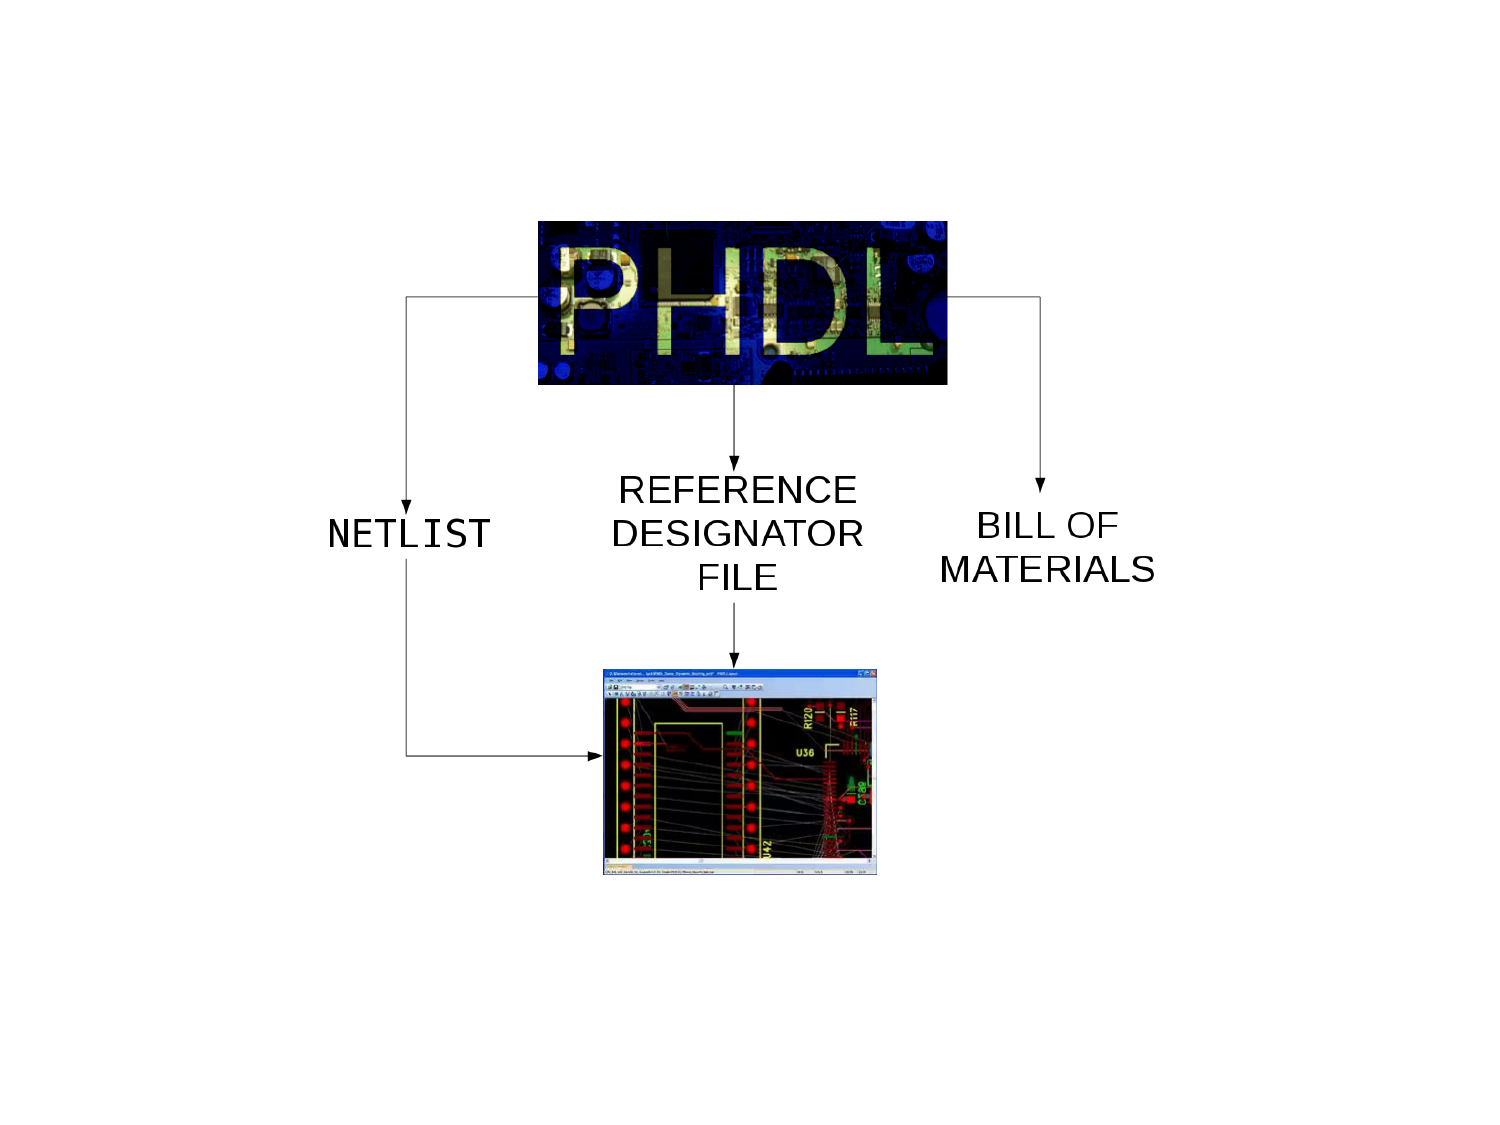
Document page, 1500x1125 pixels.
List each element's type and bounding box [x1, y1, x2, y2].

list [262, 174, 1224, 918]
